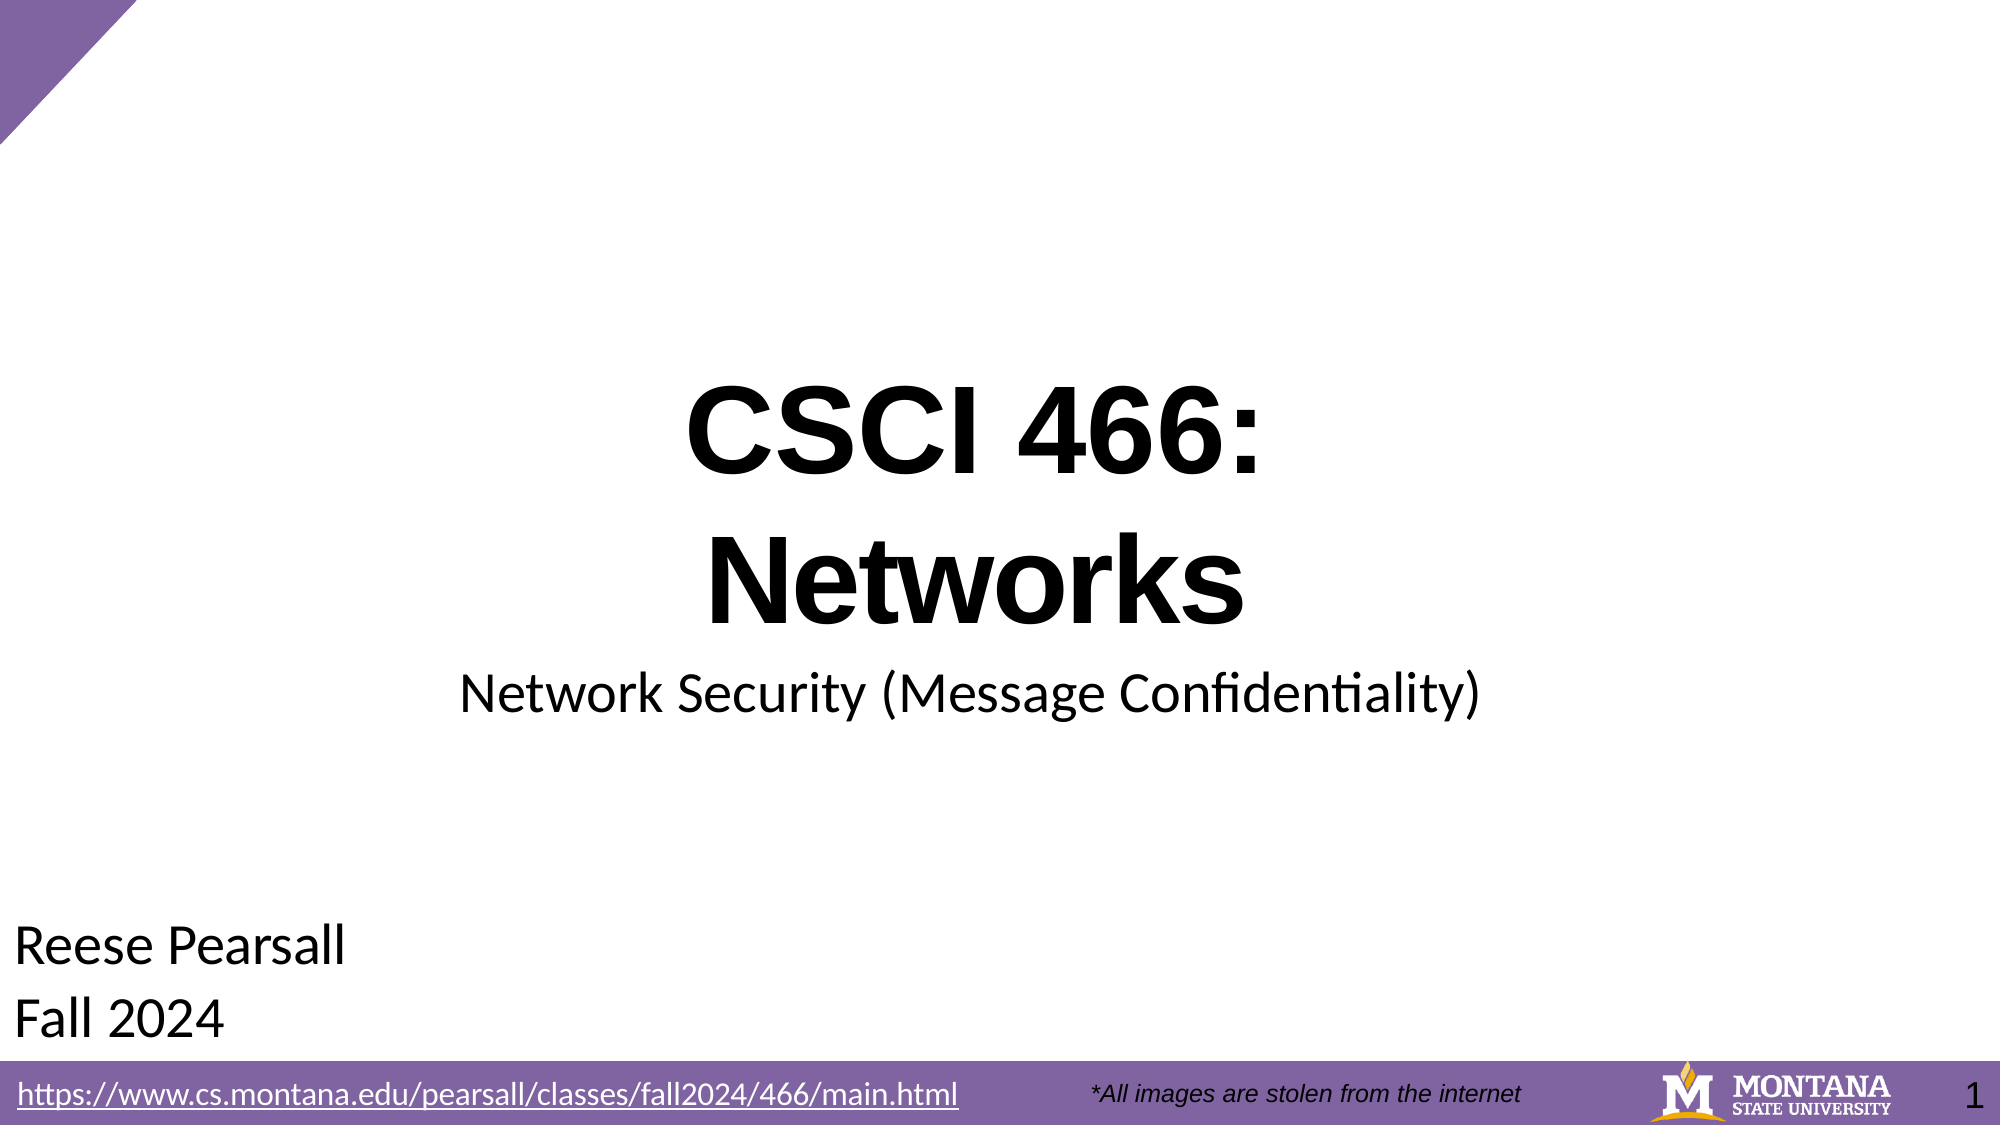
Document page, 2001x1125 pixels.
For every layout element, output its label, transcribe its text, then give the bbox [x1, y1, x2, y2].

title CSCI 466: Networks Network Security (Message Confidentiality) [402, 335, 1550, 724]
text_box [0, 1060, 1647, 1125]
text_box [1892, 1060, 2000, 1125]
text_box Reese Pearsall Fall 2024 [12, 902, 352, 1049]
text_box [0, 0, 137, 145]
picture [1649, 1060, 1891, 1122]
